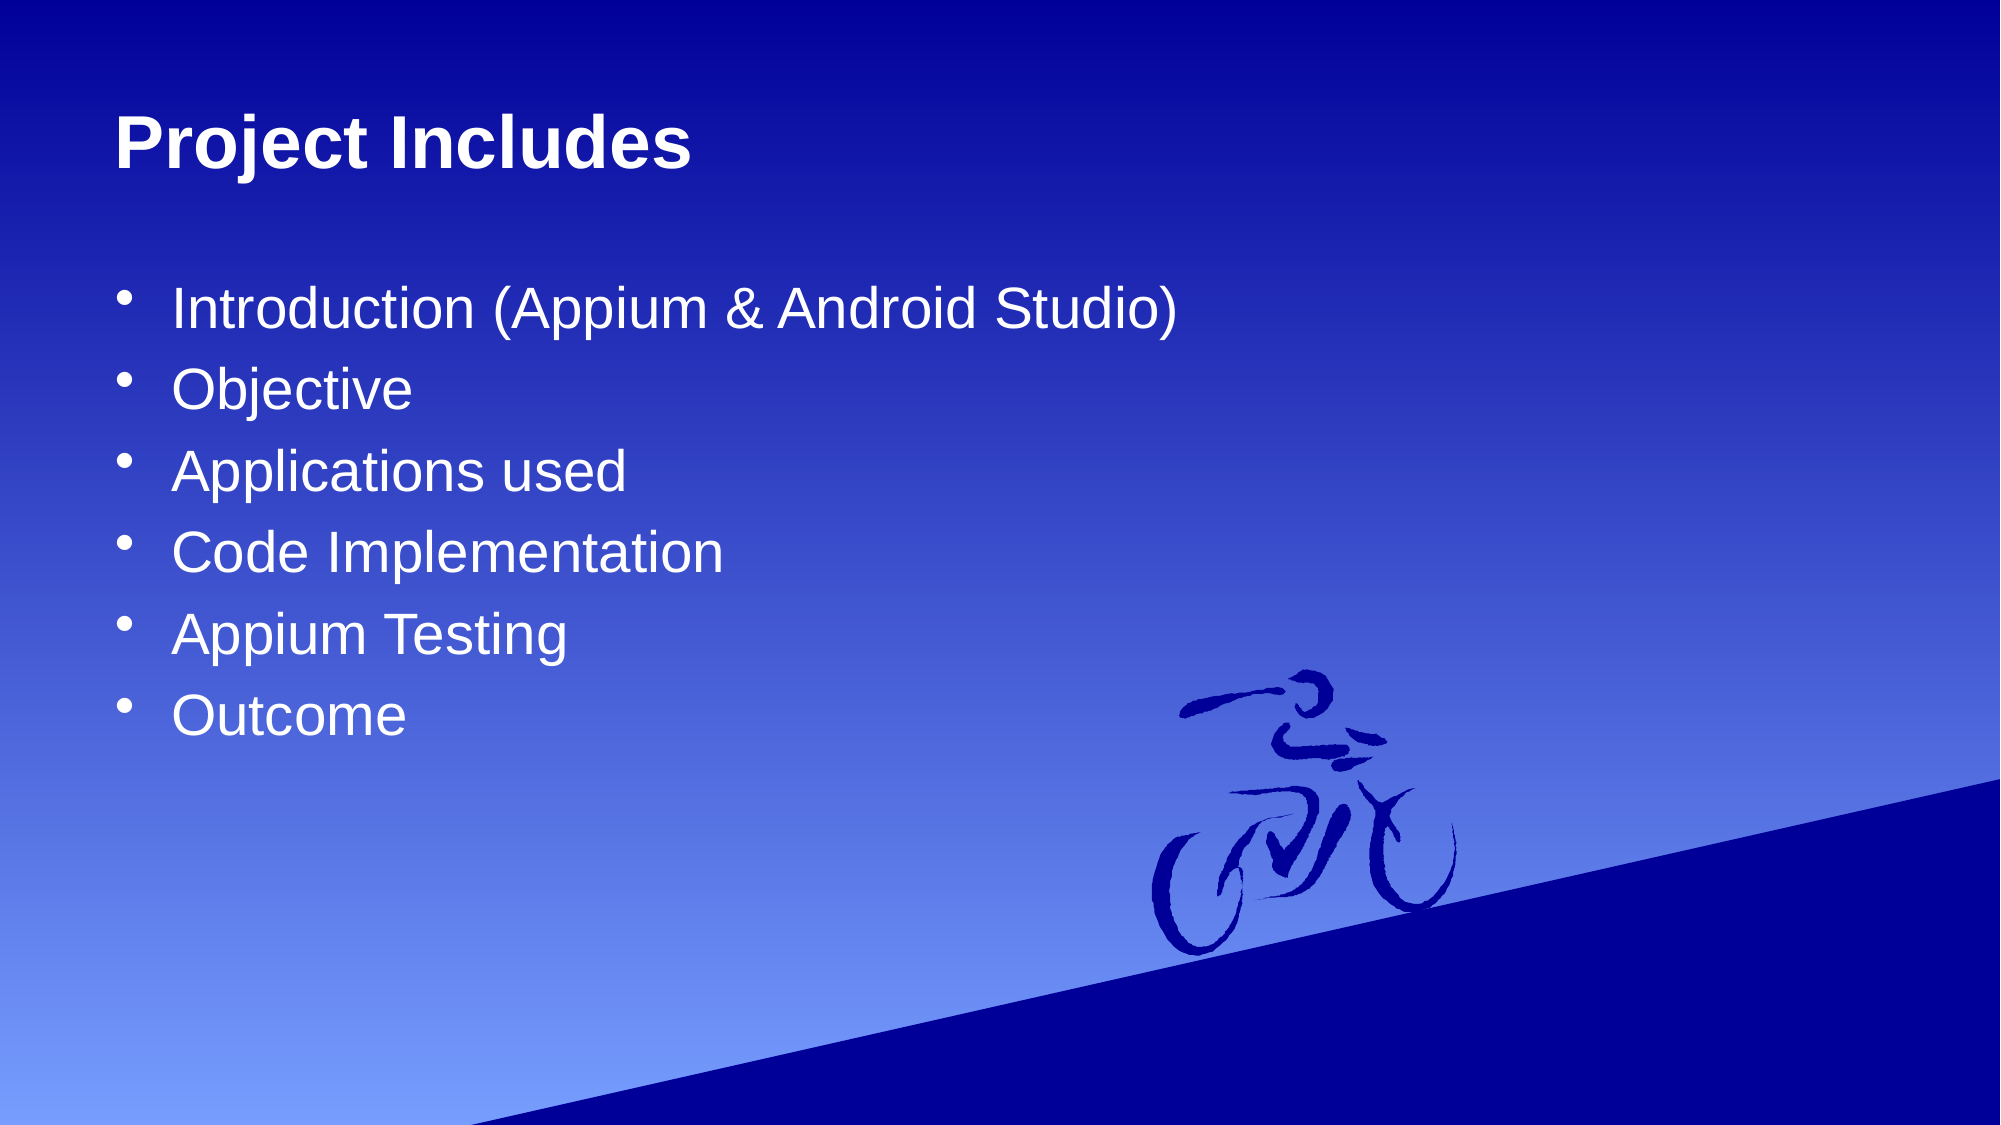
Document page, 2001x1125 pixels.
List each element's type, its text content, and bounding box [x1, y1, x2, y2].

title Project Includes [99, 44, 1901, 233]
list Introduction (Appium & Android Studio) Objective Applications used Code Implementation Appium Testing Outcome [99, 262, 1901, 1006]
